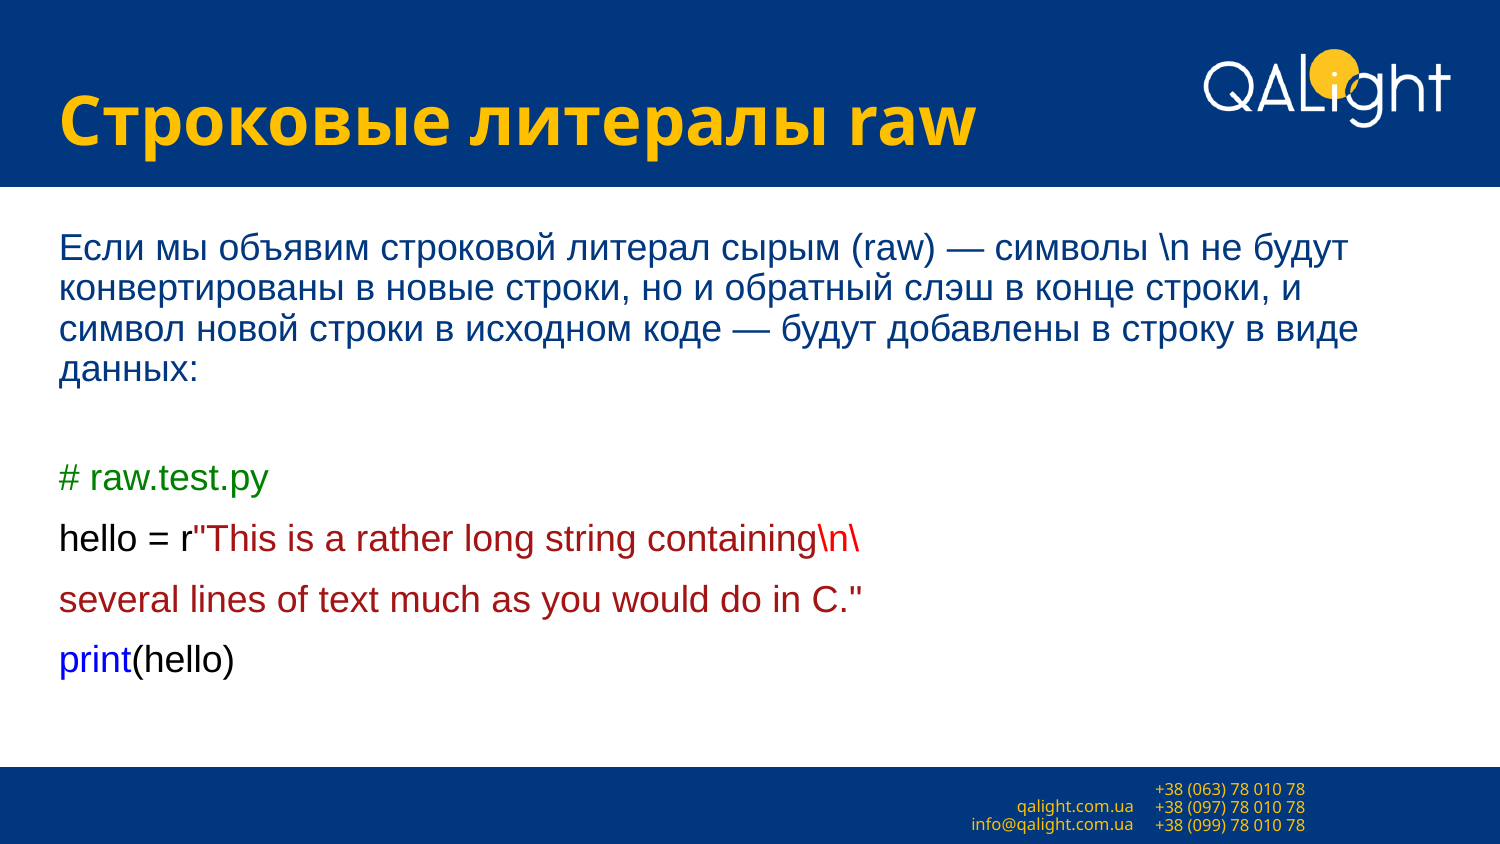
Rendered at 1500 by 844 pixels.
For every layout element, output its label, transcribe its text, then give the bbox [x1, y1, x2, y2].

picture [1200, 48, 1453, 130]
subtitle Если мы объявим строковой литерал сырым (raw) — символы \n не будут конвертированы в новые строки, но и обратный слэш в конце строки, и символ новой строки в исходном коде — будут добавлены в строку в виде данных: # raw.test.py hello = r"This is a rather long string containing\n\ several lines of text much as you would do in C." print(hello) [47, 216, 1448, 763]
title Строковые литералы raw [47, 15, 1187, 172]
